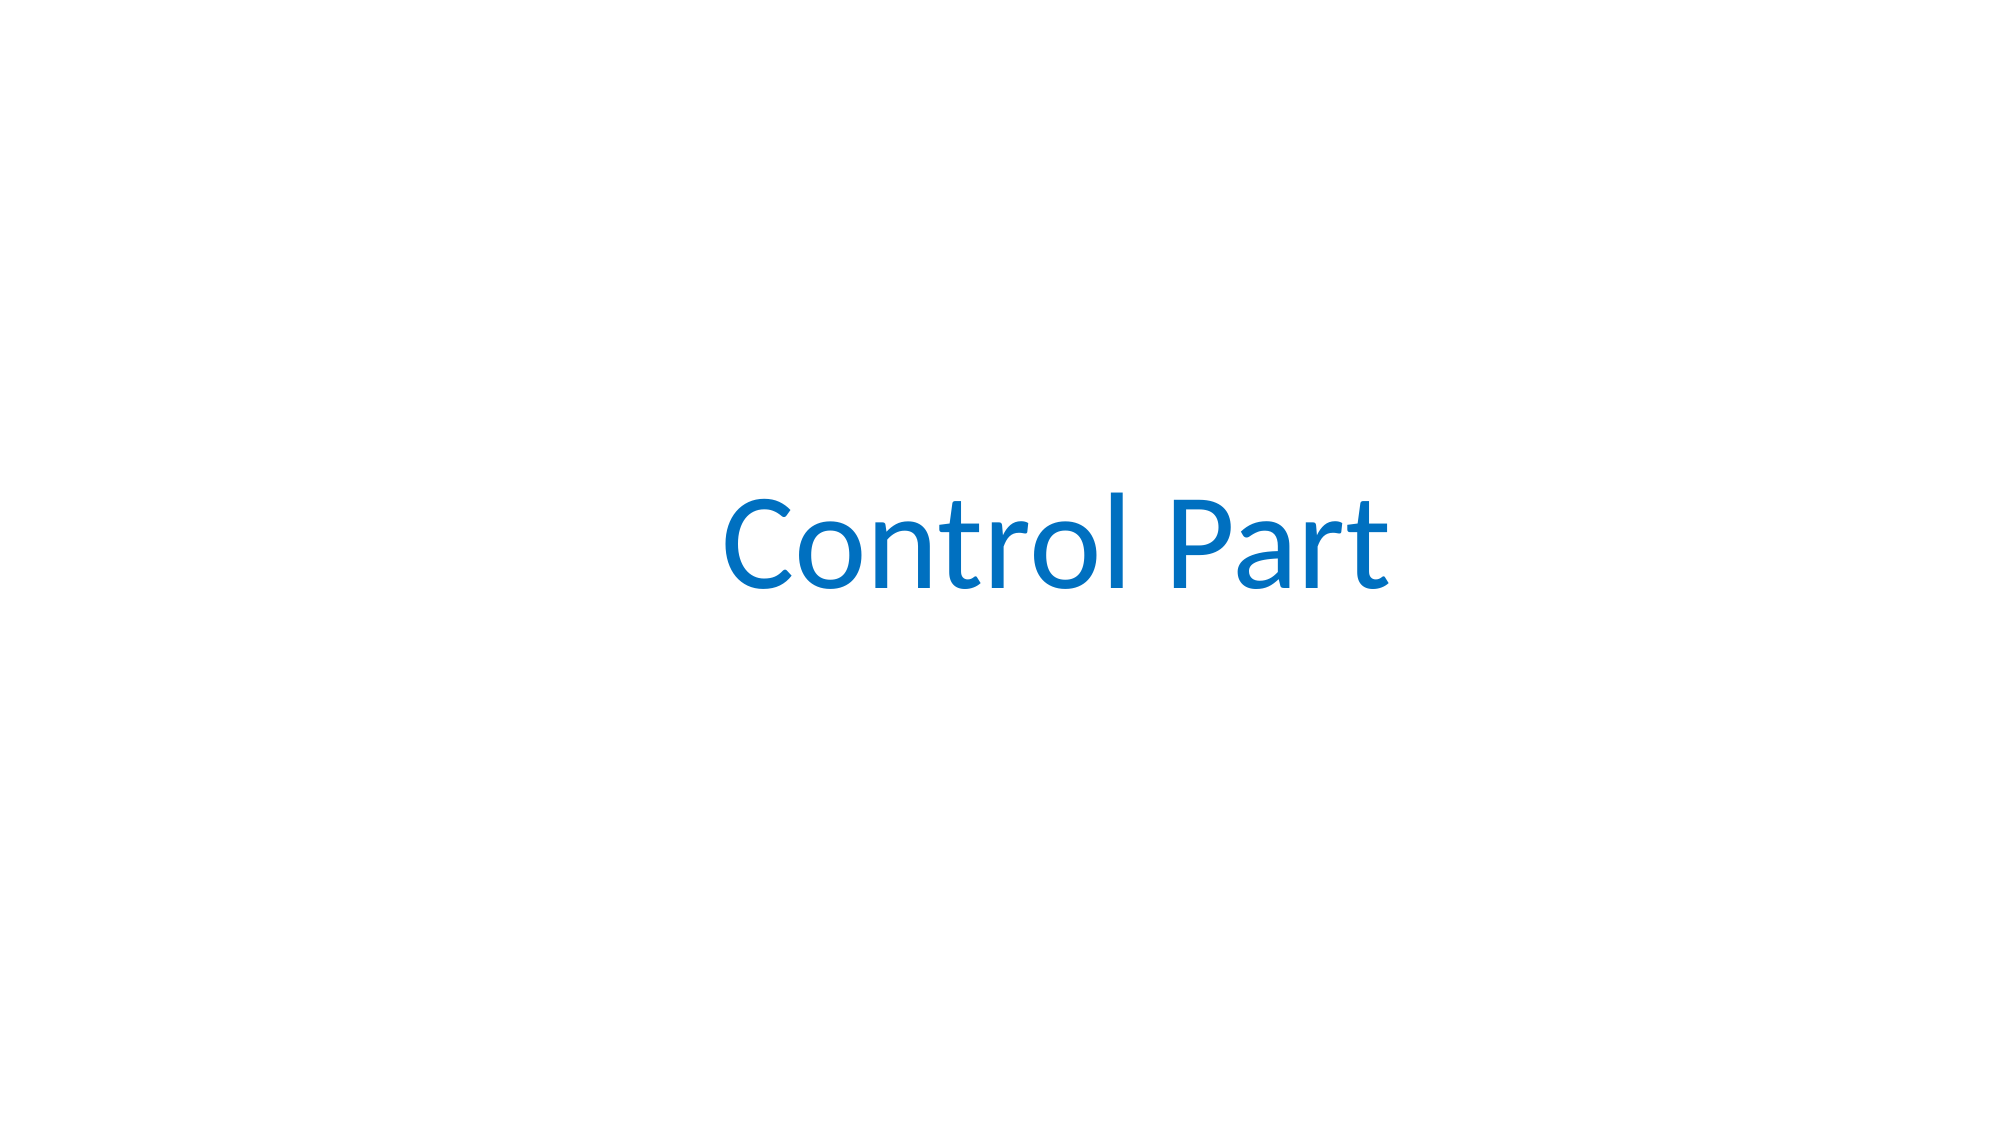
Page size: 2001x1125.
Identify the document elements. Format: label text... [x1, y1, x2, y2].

text_box Control Part [706, 443, 1471, 624]
